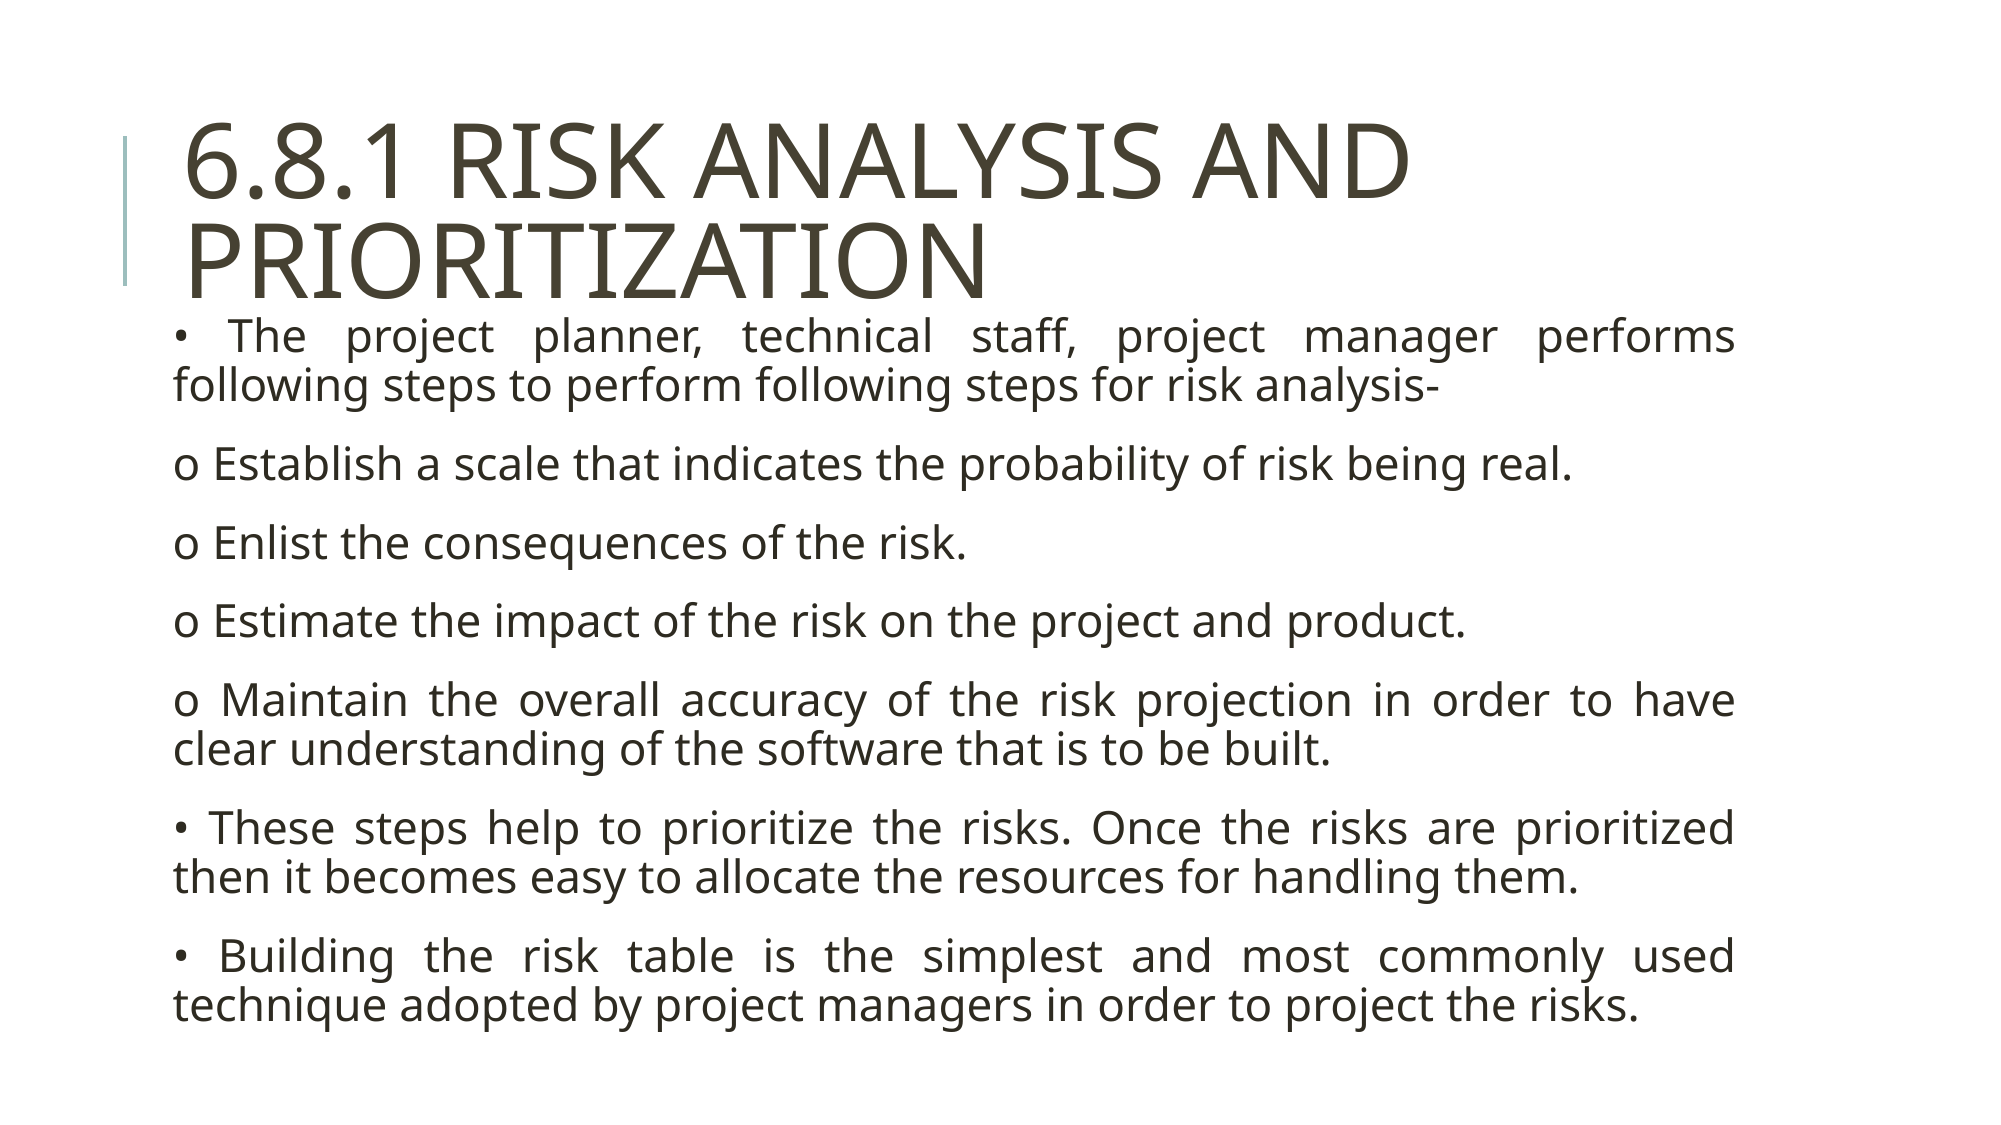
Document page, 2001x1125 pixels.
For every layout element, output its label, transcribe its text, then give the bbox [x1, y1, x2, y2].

title 6.8.1 RISK ANALYSIS AND PRIORITIZATION [168, 96, 1763, 342]
list • The project planner, technical staff, project manager performs following steps to perform following steps for risk analysis- o Establish a scale that indicates the probability of risk being real. o Enlist the consequences of the risk. o Estimate the impact of the risk on the project and product. o Maintain the overall accuracy of the risk projection in order to have clear understanding of the software that is to be built. • These steps help to prioritize the risks. Once the risks are prioritized then it becomes easy to allocate the resources for handling them. • Building the risk table is the simplest and most commonly used technique adopted by project managers in order to project the risks. [150, 305, 1745, 1125]
